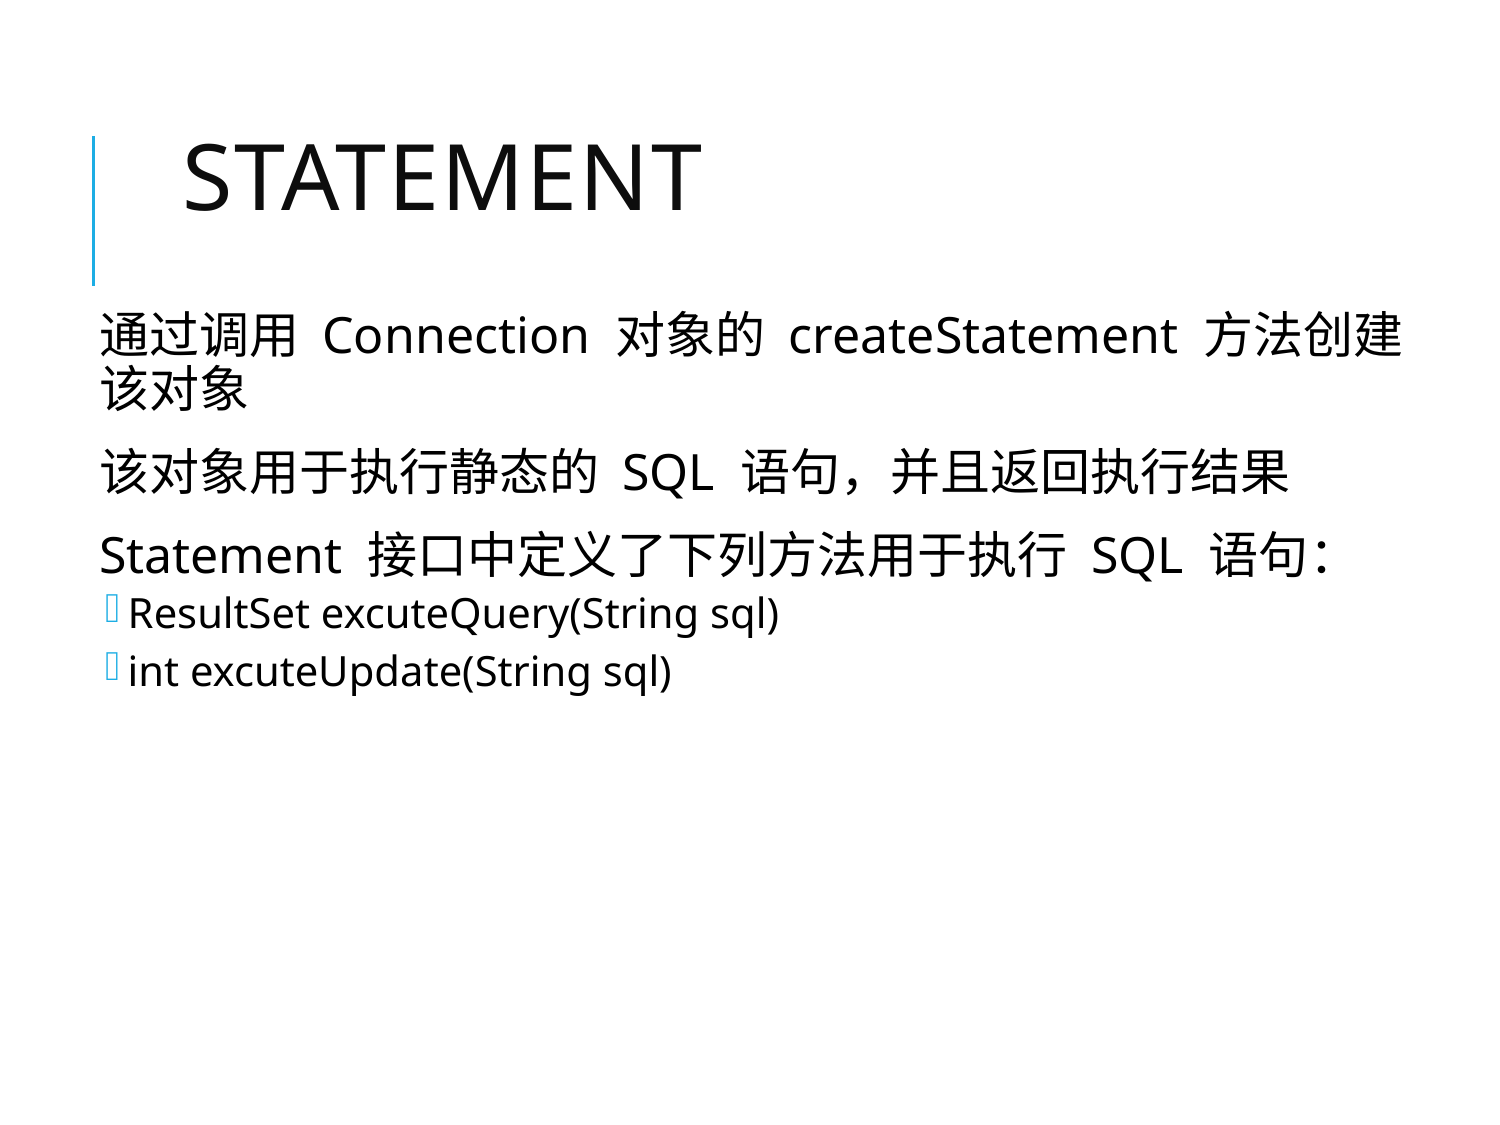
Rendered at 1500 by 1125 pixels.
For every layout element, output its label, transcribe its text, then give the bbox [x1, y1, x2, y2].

title Statement [167, 113, 1500, 255]
list 通过调用 Connection 对象的 createStatement 方法创建该对象 该对象用于执行静态的 SQL 语句，并且返回执行结果 Statement 接口中定义了下列方法用于执行 SQL 语句： ResultSet excuteQuery(String sql) int excuteUpdate(String sql) [76, 302, 1424, 772]
